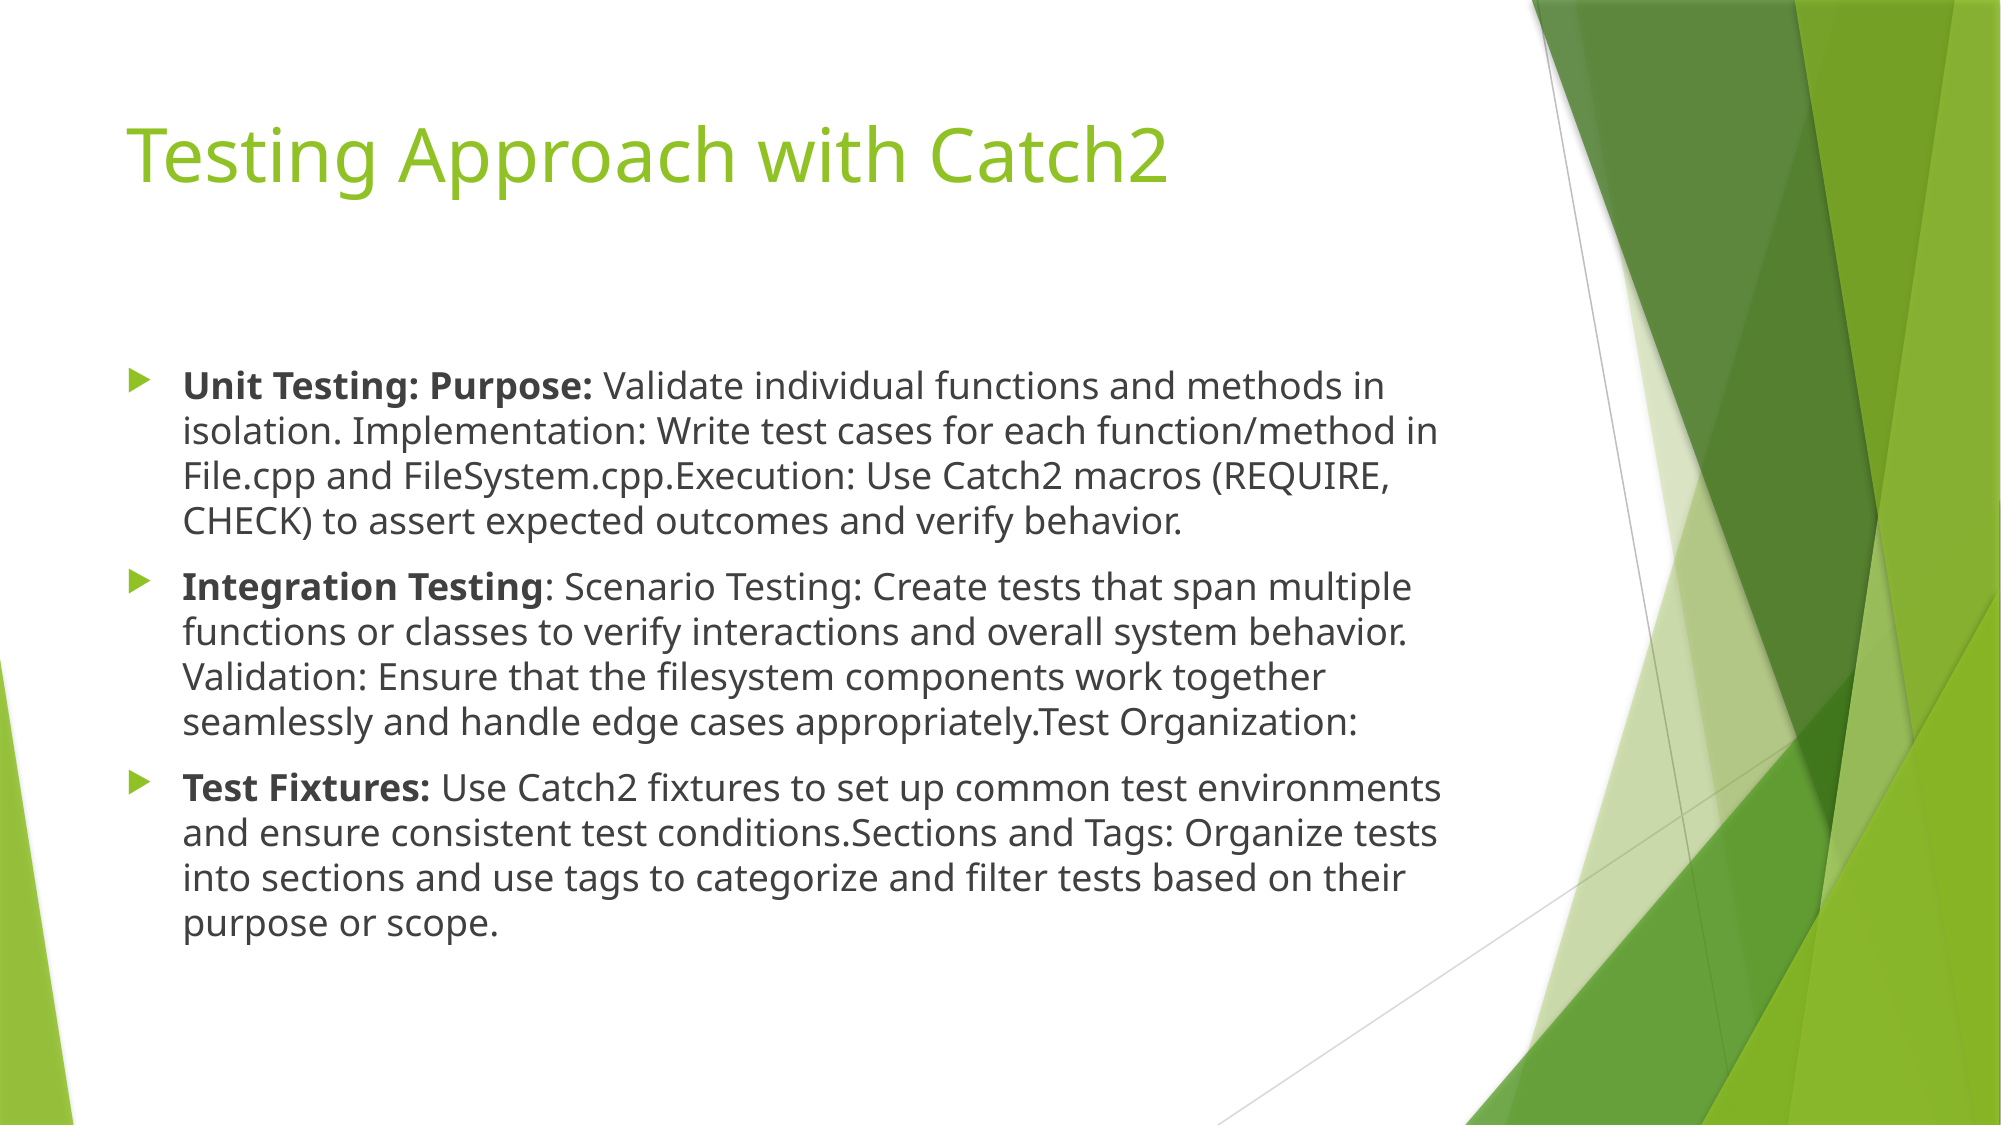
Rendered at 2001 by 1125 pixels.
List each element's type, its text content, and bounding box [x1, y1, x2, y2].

title Testing Approach with Catch2 [111, 99, 1522, 317]
list Unit Testing: Purpose: Validate individual functions and methods in isolation. Implementation: Write test cases for each function/method in File.cpp and FileSystem.cpp.Execution: Use Catch2 macros (REQUIRE, CHECK) to assert expected outcomes and verify behavior. Integration Testing: Scenario Testing: Create tests that span multiple functions or classes to verify interactions and overall system behavior. Validation: Ensure that the filesystem components work together seamlessly and handle edge cases appropriately.Test Organization: Test Fixtures: Use Catch2 fixtures to set up common test environments and ensure consistent test conditions.Sections and Tags: Organize tests into sections and use tags to categorize and filter tests based on their purpose or scope. [111, 354, 1522, 992]
